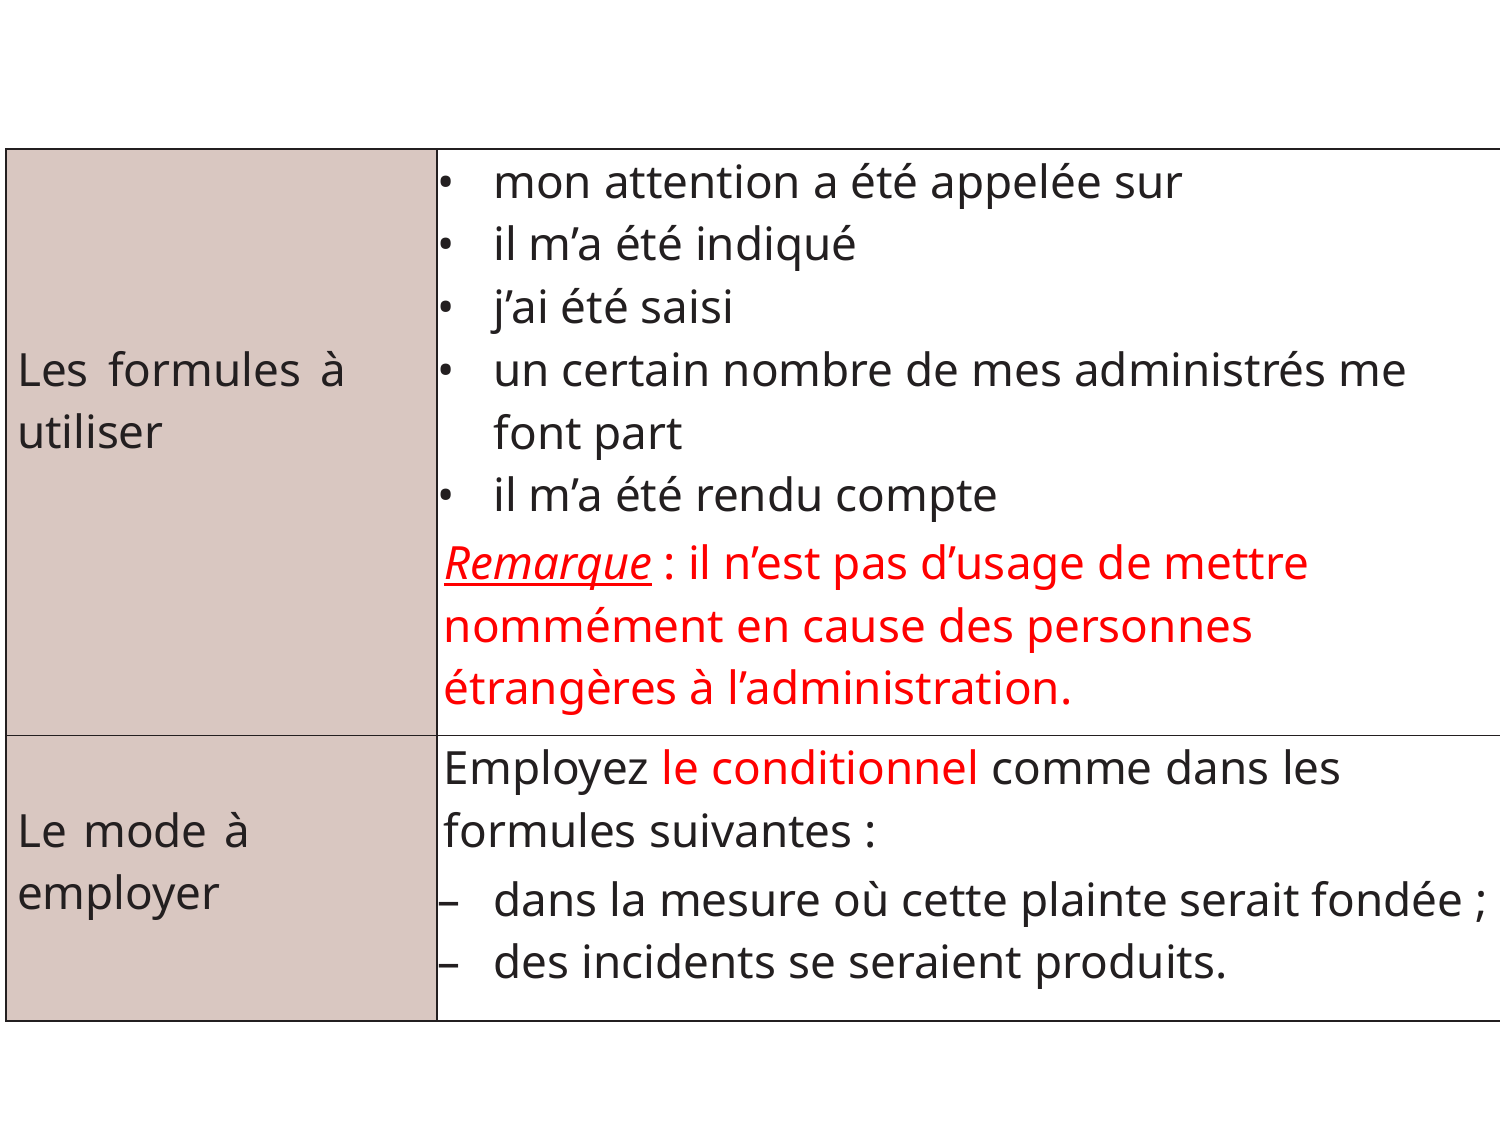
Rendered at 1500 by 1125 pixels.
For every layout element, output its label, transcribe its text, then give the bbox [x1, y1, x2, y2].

table_header Les formules à utiliser [7, 150, 436, 735]
table_cell Employez le conditionnel comme dans les formules suivantes : dans la mesure où cette plainte serait fondée ; des incidents se seraient produits. [438, 736, 1500, 1020]
table_header mon attention a été appelée sur il m’a été indiqué j’ai été saisi un certain nombre de mes administrés me font part il m’a été rendu compte Remarque : il n’est pas d’usage de mettre nommément en cause des personnes étrangères à l’administration. [438, 150, 1500, 735]
table_cell Le mode à employer [7, 736, 436, 1020]
